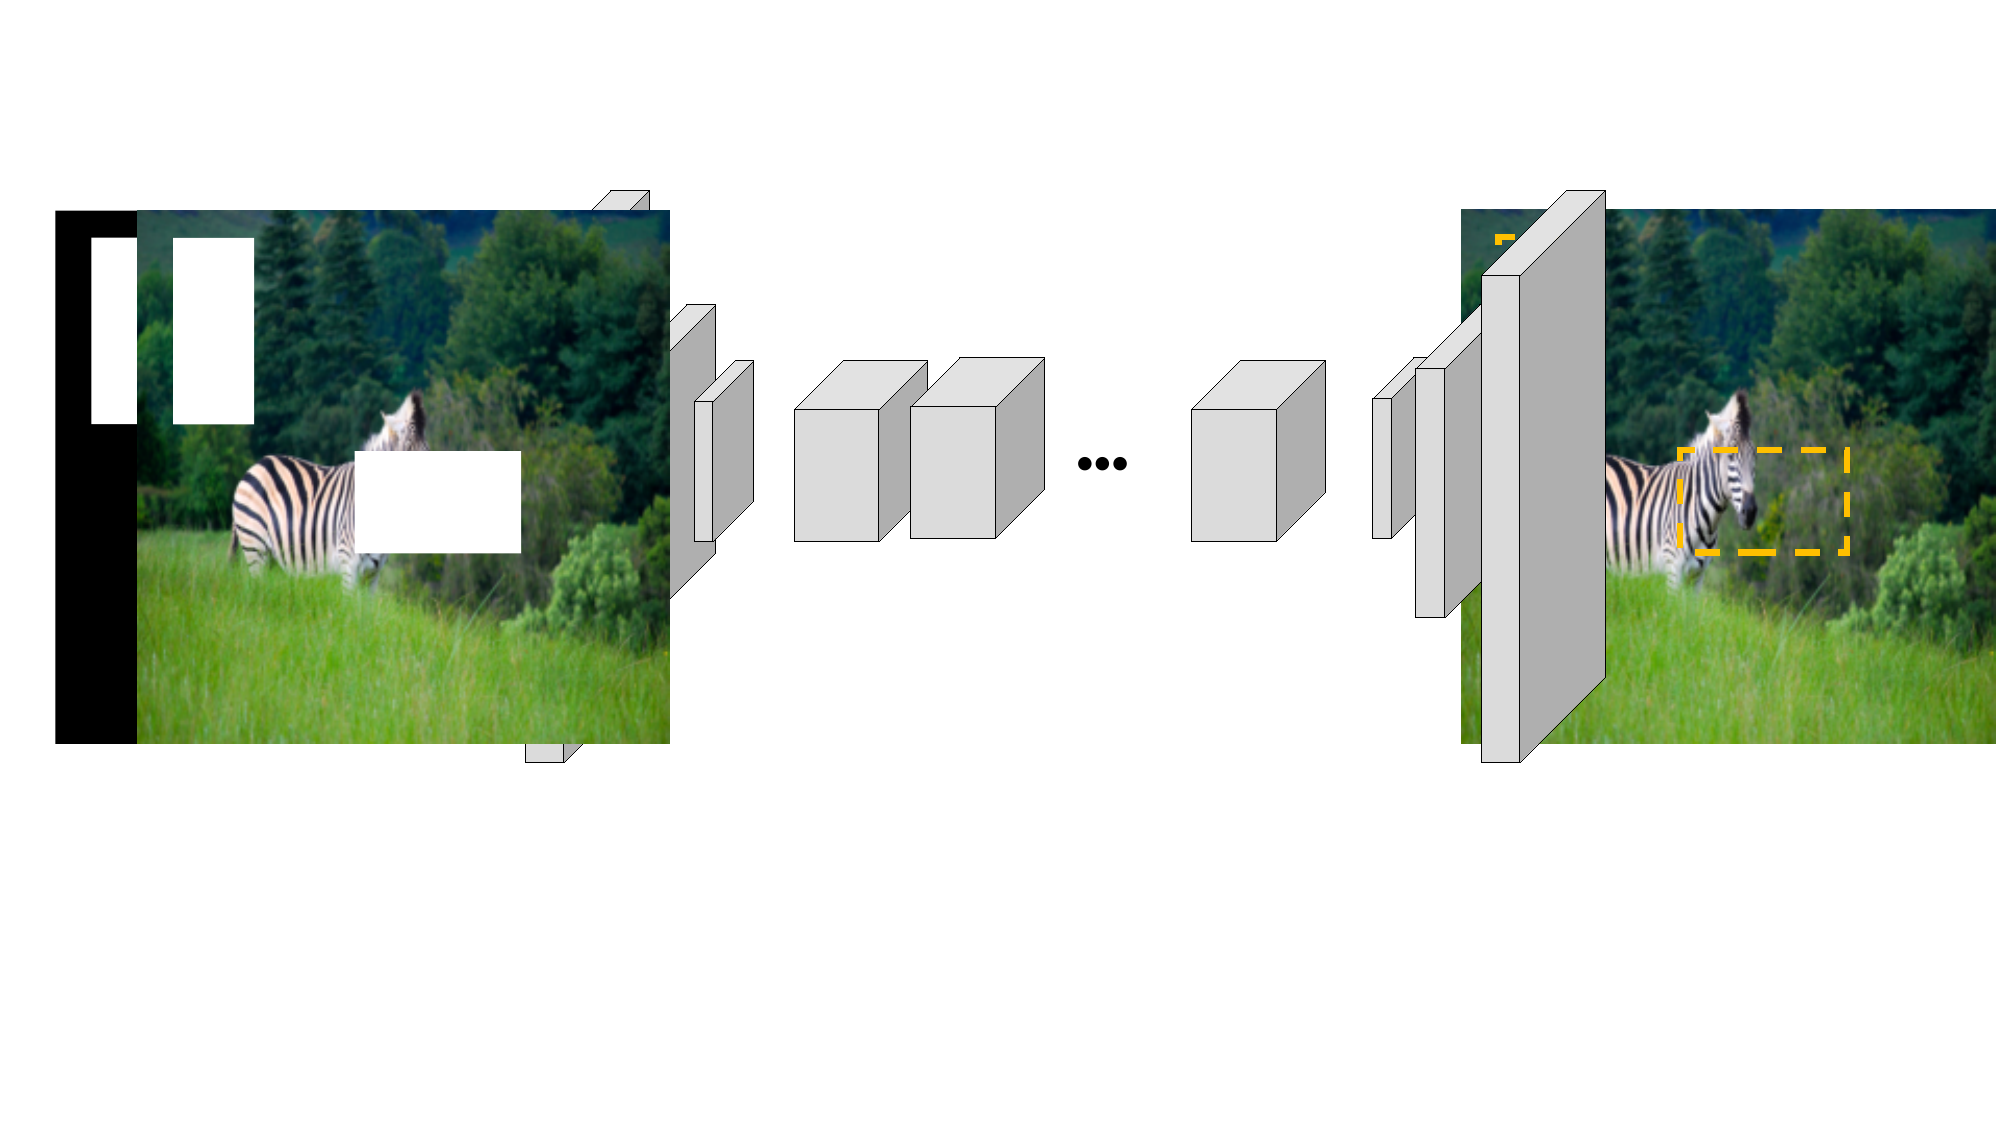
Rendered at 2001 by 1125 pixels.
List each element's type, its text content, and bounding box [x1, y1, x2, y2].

text_box [693, 359, 755, 543]
text_box [589, 189, 651, 210]
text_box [55, 210, 137, 744]
text_box [1371, 356, 1426, 540]
text_box ●●● [1061, 436, 1272, 486]
text_box [1546, 189, 1607, 209]
text_box [1190, 359, 1327, 543]
text_box [793, 359, 930, 543]
text_box [670, 540, 717, 601]
text_box [524, 744, 584, 764]
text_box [1461, 209, 1996, 744]
text_box [1414, 322, 1461, 619]
text_box [1480, 744, 1540, 764]
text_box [137, 210, 670, 744]
text_box [909, 356, 1046, 540]
text_box [670, 303, 717, 379]
